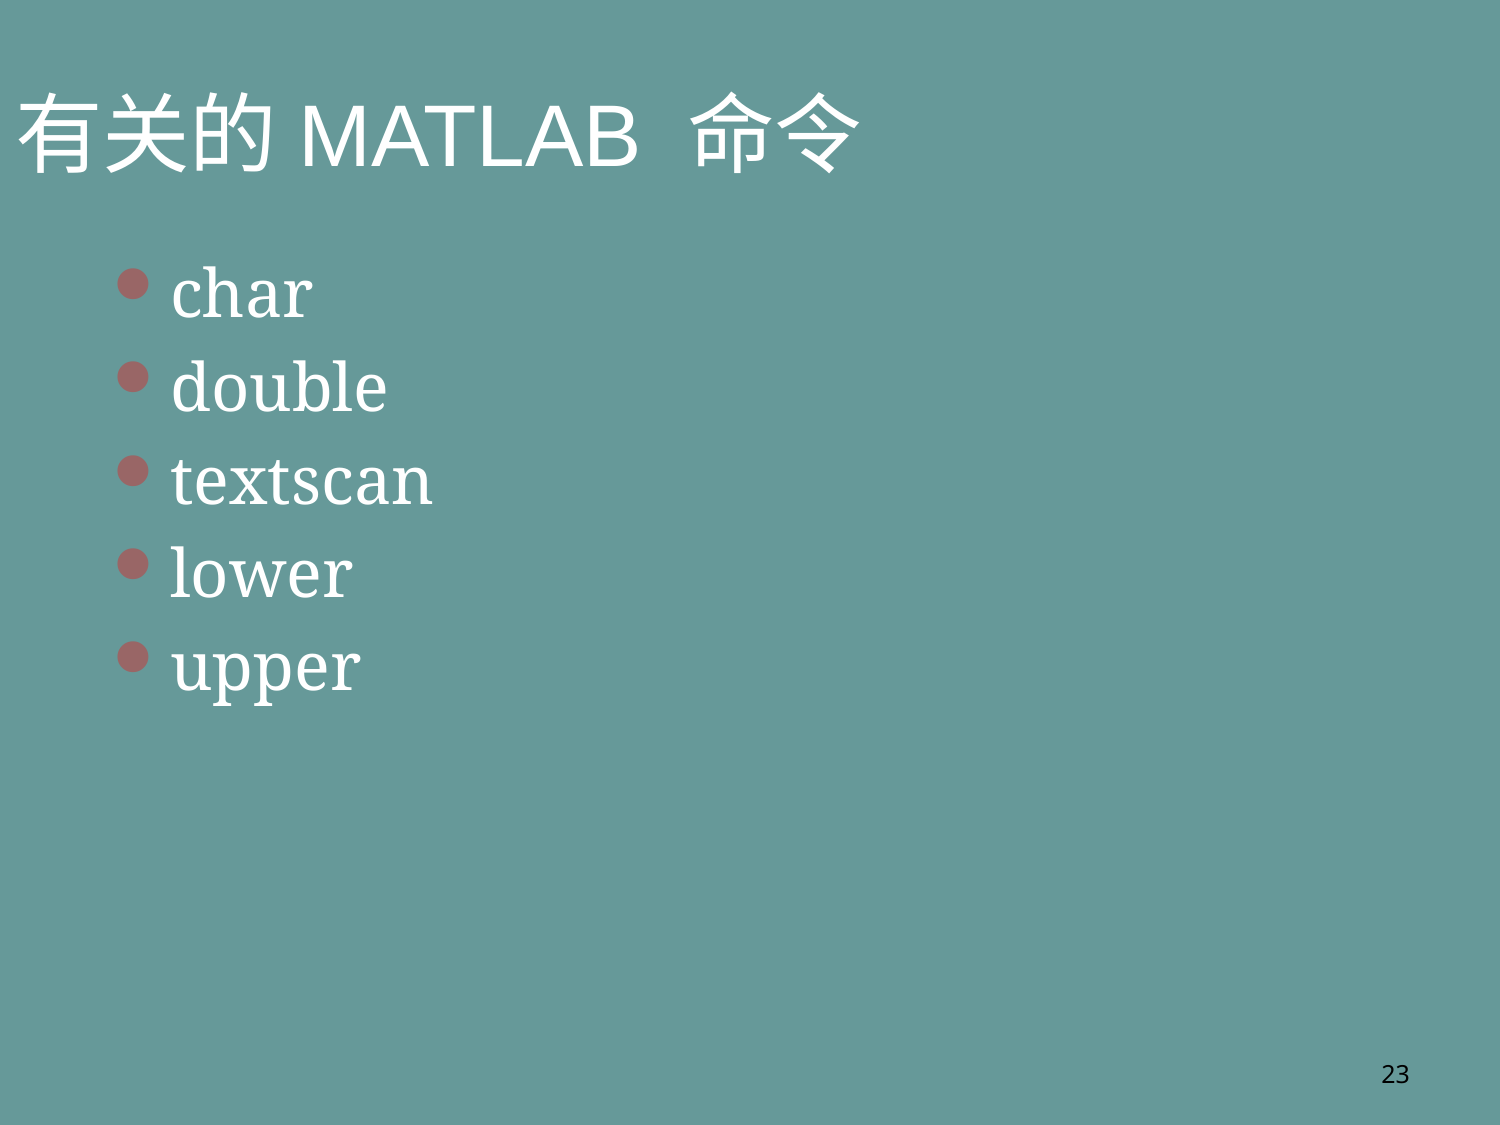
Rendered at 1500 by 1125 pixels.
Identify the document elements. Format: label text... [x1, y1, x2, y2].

slide_number 23 [1074, 1025, 1425, 1100]
list char double textscan lower upper [98, 243, 1500, 982]
title 有关的MATLAB 命令 [0, 37, 1401, 225]
